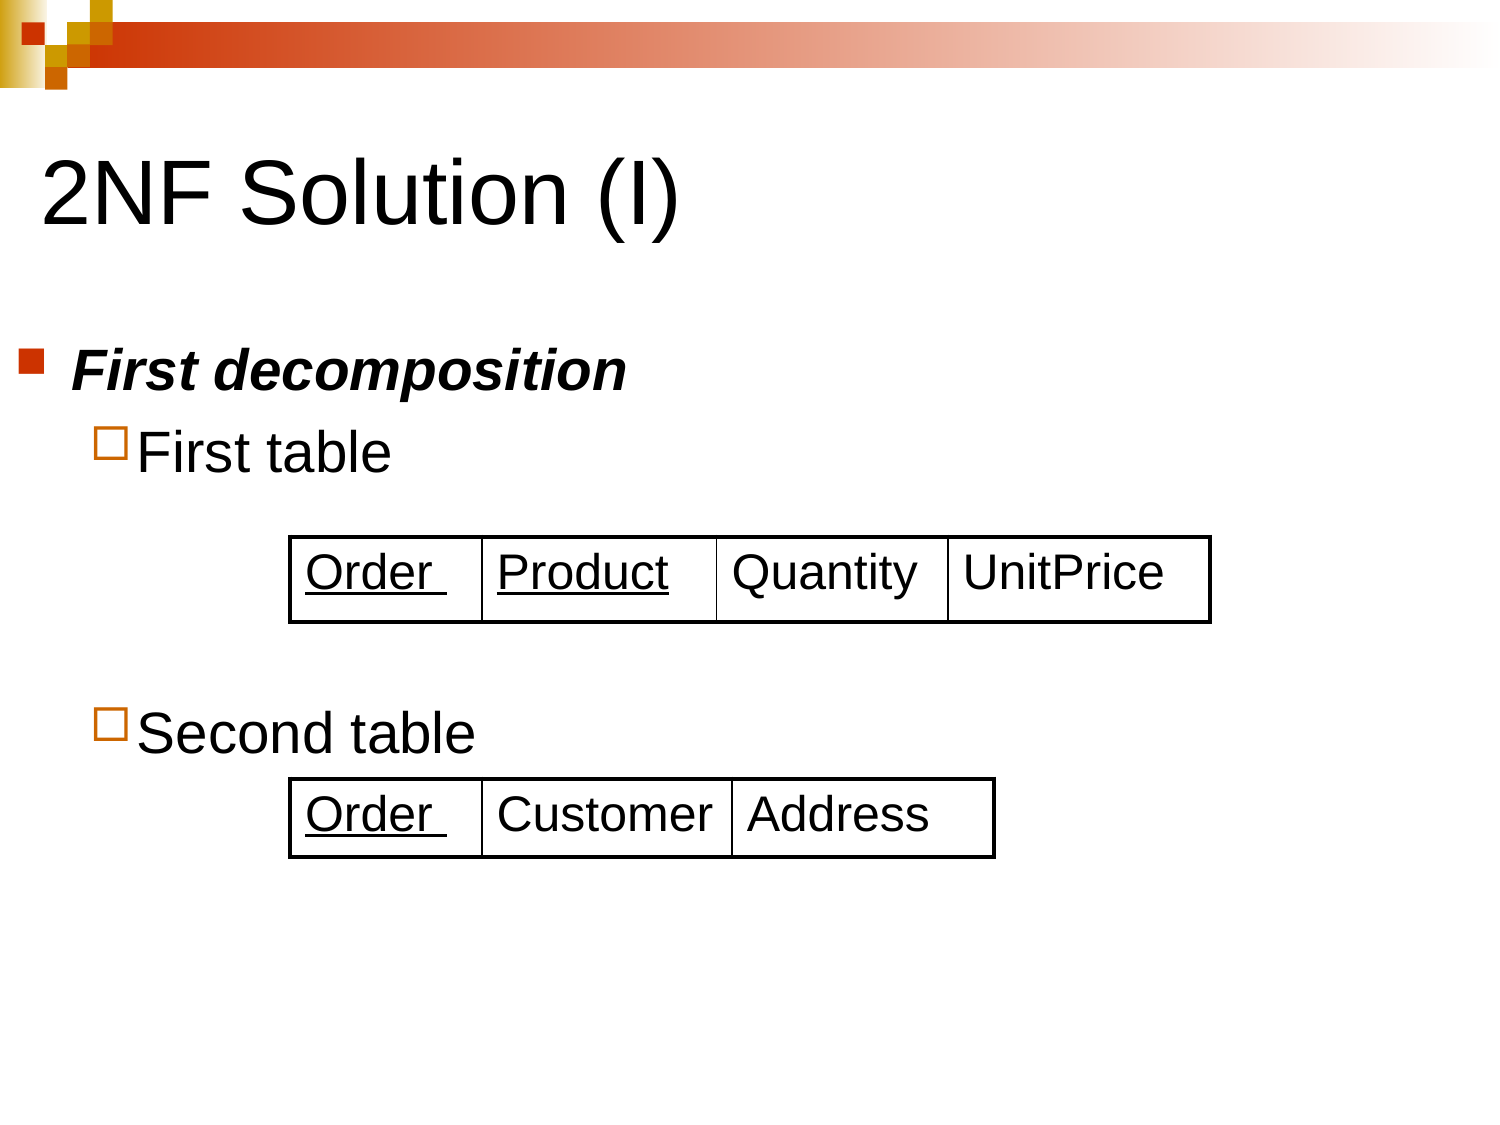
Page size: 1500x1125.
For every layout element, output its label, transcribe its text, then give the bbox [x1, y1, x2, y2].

table_header Order [292, 539, 481, 620]
table_header Quantity [717, 539, 947, 620]
title 2NF Solution (I) [0, 74, 1351, 301]
list First decomposition First table Second table [0, 324, 1351, 963]
table_header Customer [483, 781, 731, 855]
table_header Address [733, 781, 992, 855]
table_header UnitPrice [949, 539, 1208, 620]
table_header Order [292, 781, 481, 855]
table_header Product [483, 539, 716, 620]
